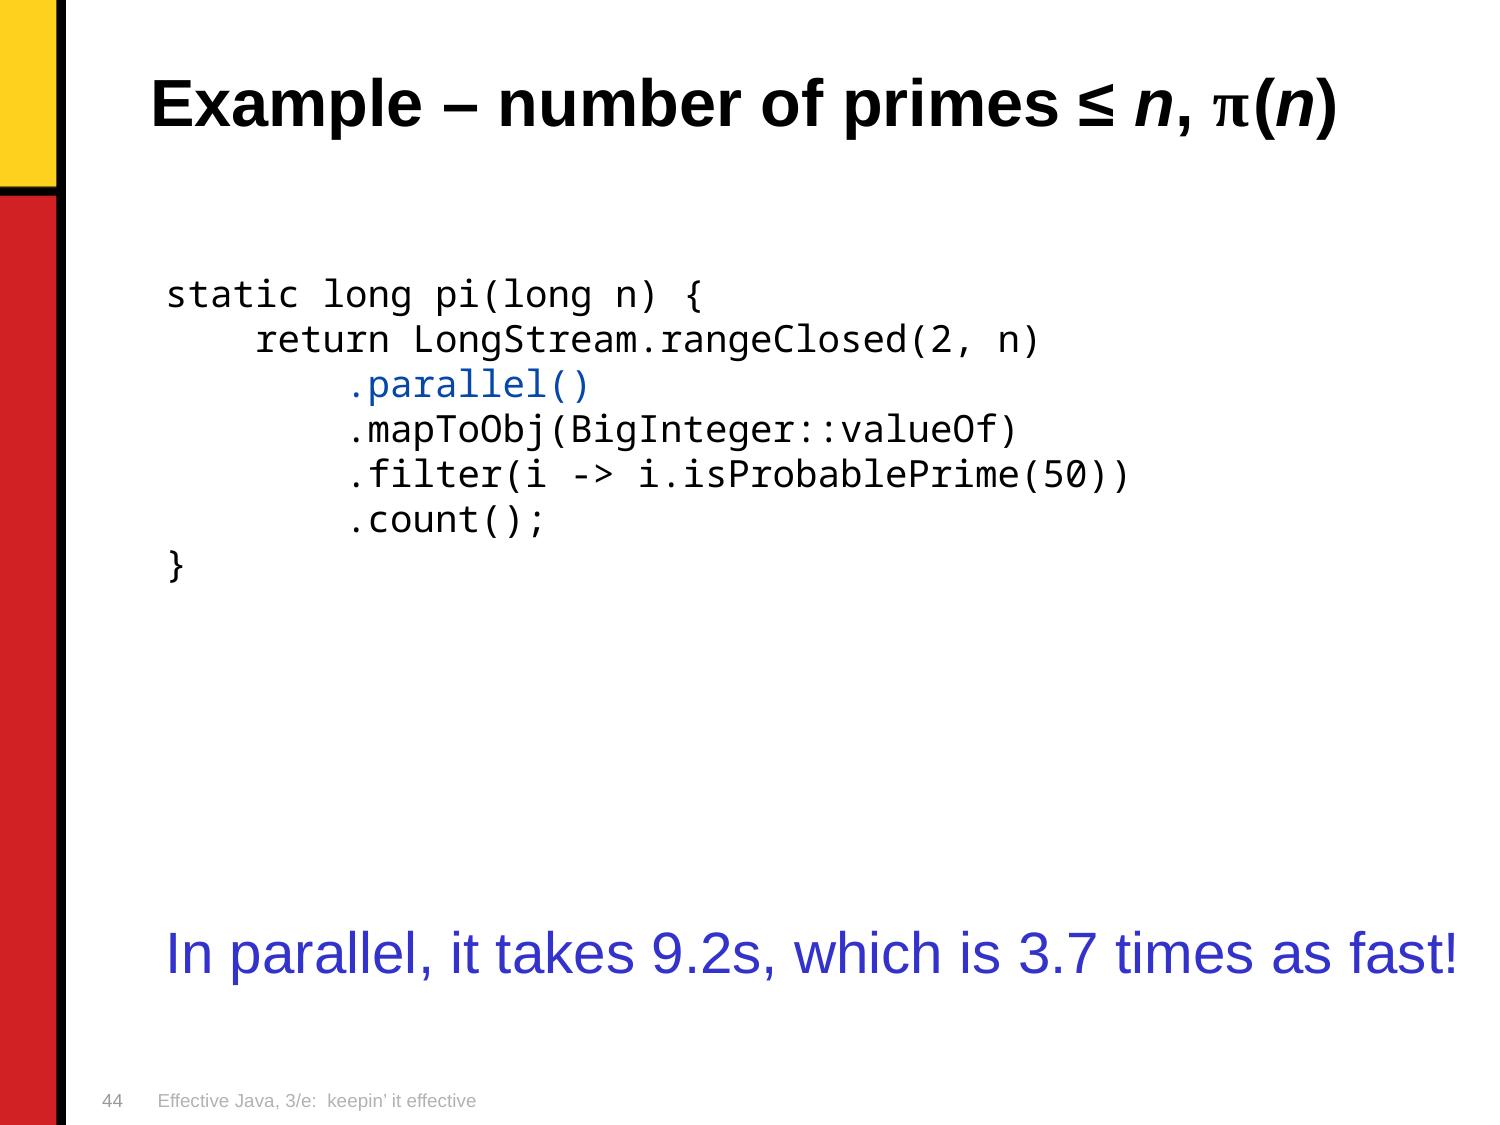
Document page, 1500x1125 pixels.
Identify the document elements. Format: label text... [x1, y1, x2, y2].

list static long pi(long n) { return LongStream.rangeClosed(2, n) .parallel() .mapToObj(BigInteger::valueOf) .filter(i -> i.isProbablePrime(50)) .count(); } In parallel, it takes 9.2s, which is 3.7 times as fast! [150, 262, 1475, 1050]
title Example – number of primes ≤ n, π (n) [150, 11, 1440, 200]
picture [0, 0, 66, 1125]
